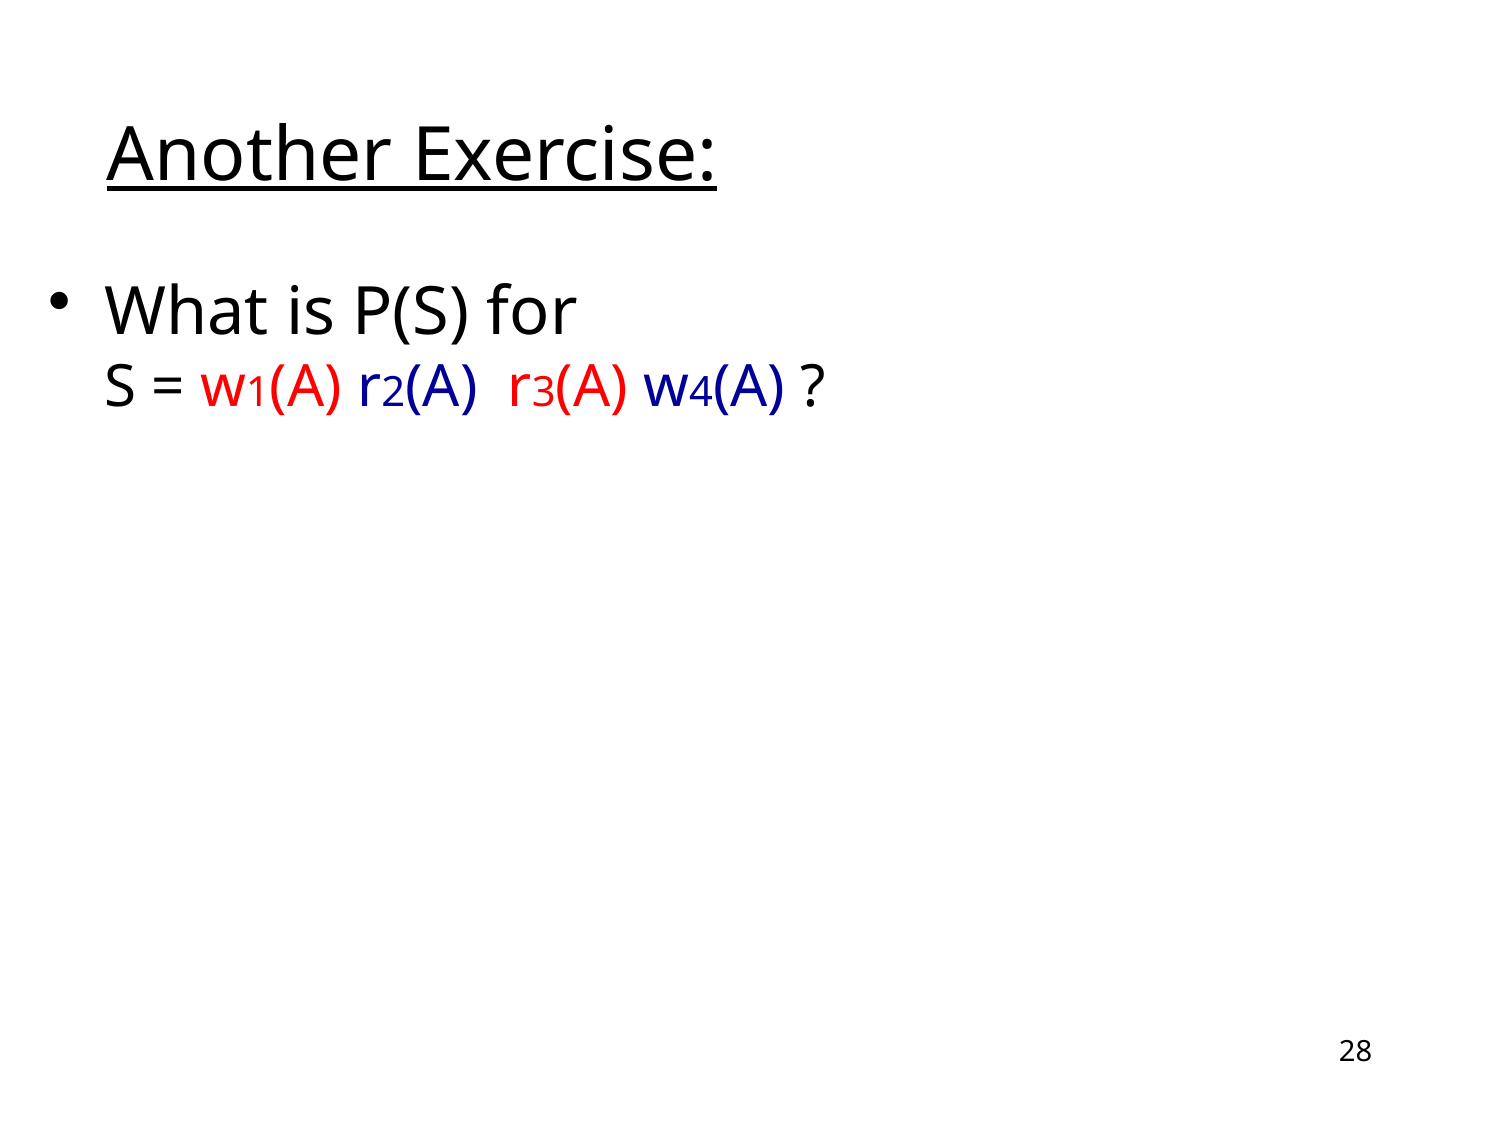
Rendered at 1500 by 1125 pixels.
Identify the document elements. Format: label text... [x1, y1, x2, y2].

title Another Exercise: [91, 90, 1367, 210]
list What is P(S) for S = w1(A) r2(A) r3(A) w4(A) ? [33, 260, 1469, 934]
slide_number 28 [1074, 1024, 1388, 1101]
